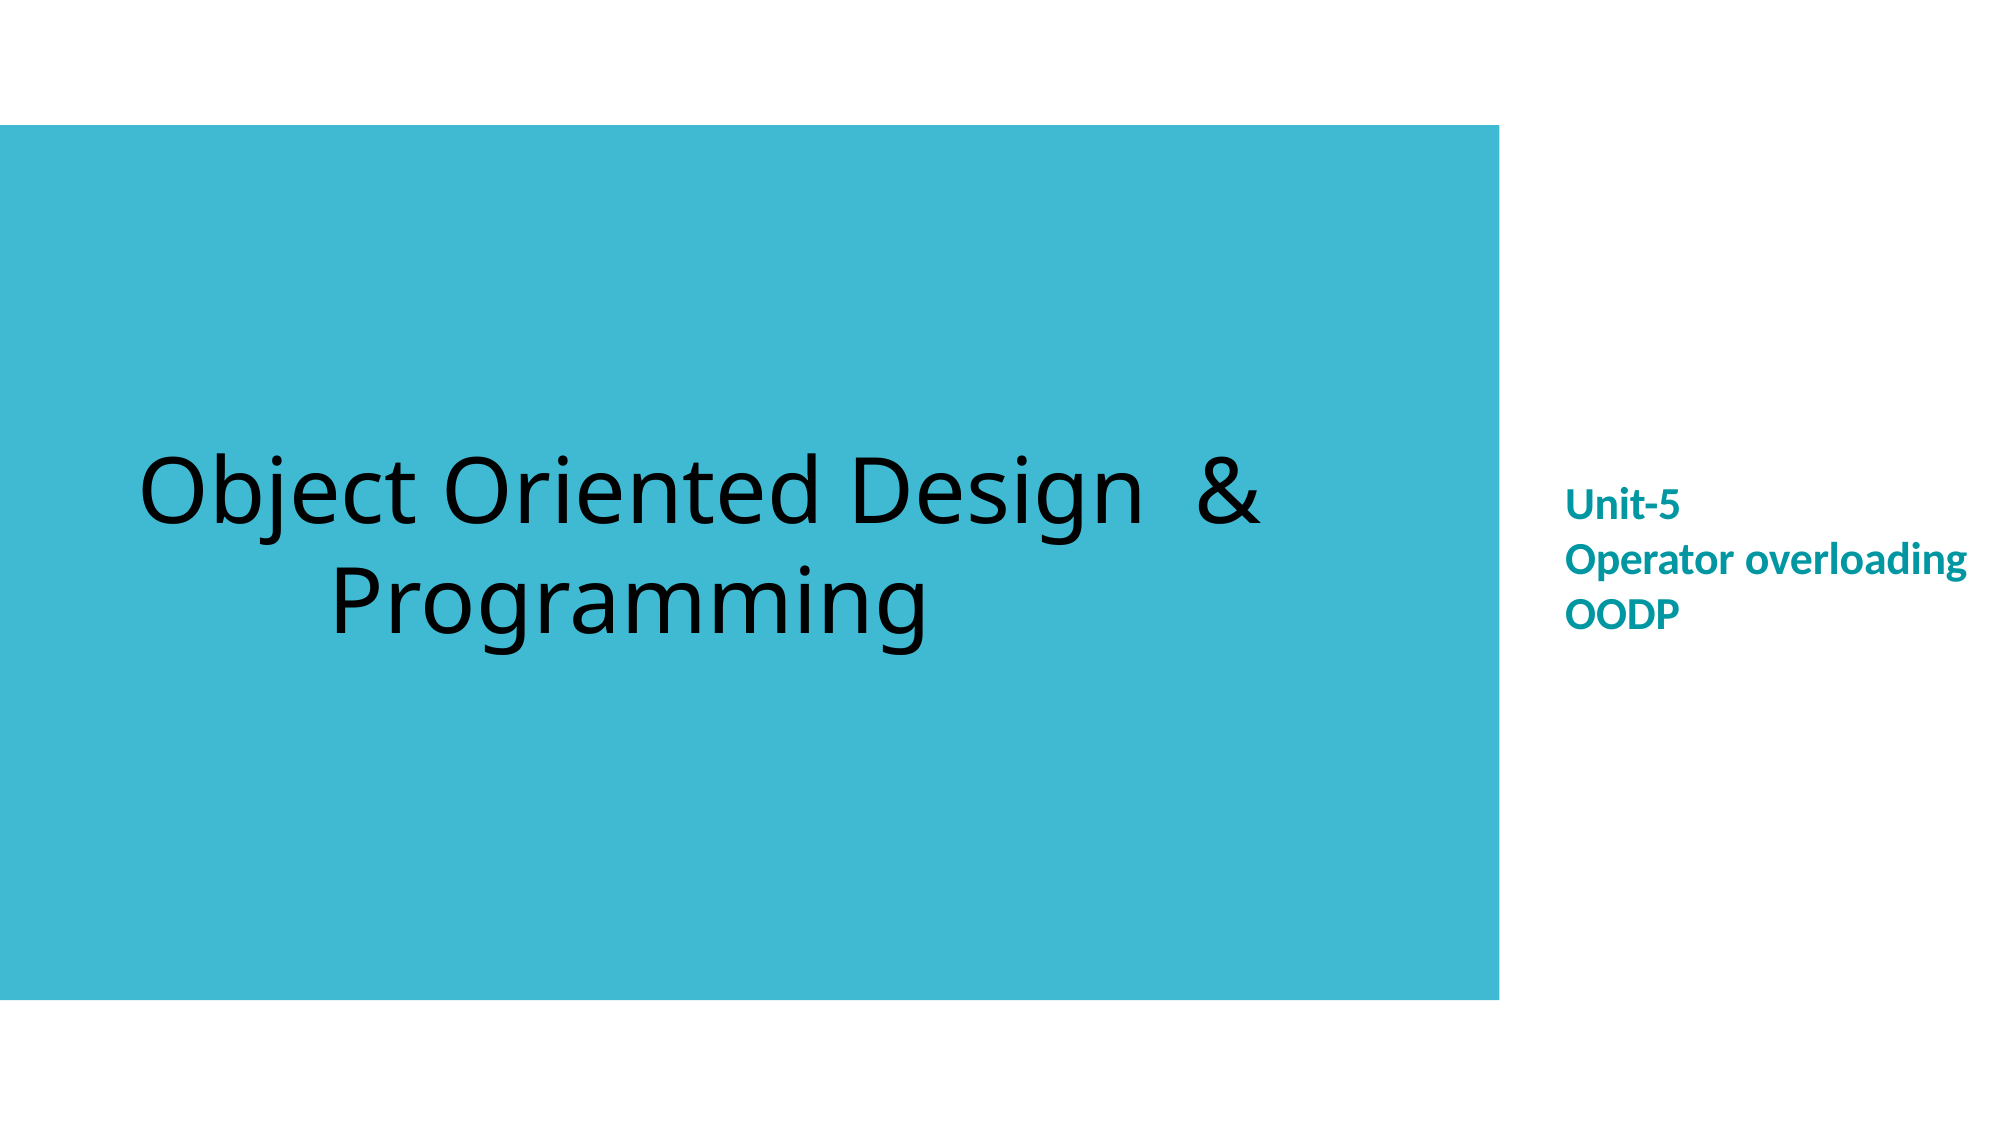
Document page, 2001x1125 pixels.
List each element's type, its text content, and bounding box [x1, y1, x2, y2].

text_box [0, 125, 1500, 1001]
title Object Oriented Design & Programming [135, 429, 1307, 652]
text_box Unit-5 Operator overloading OODP [1563, 471, 1976, 639]
